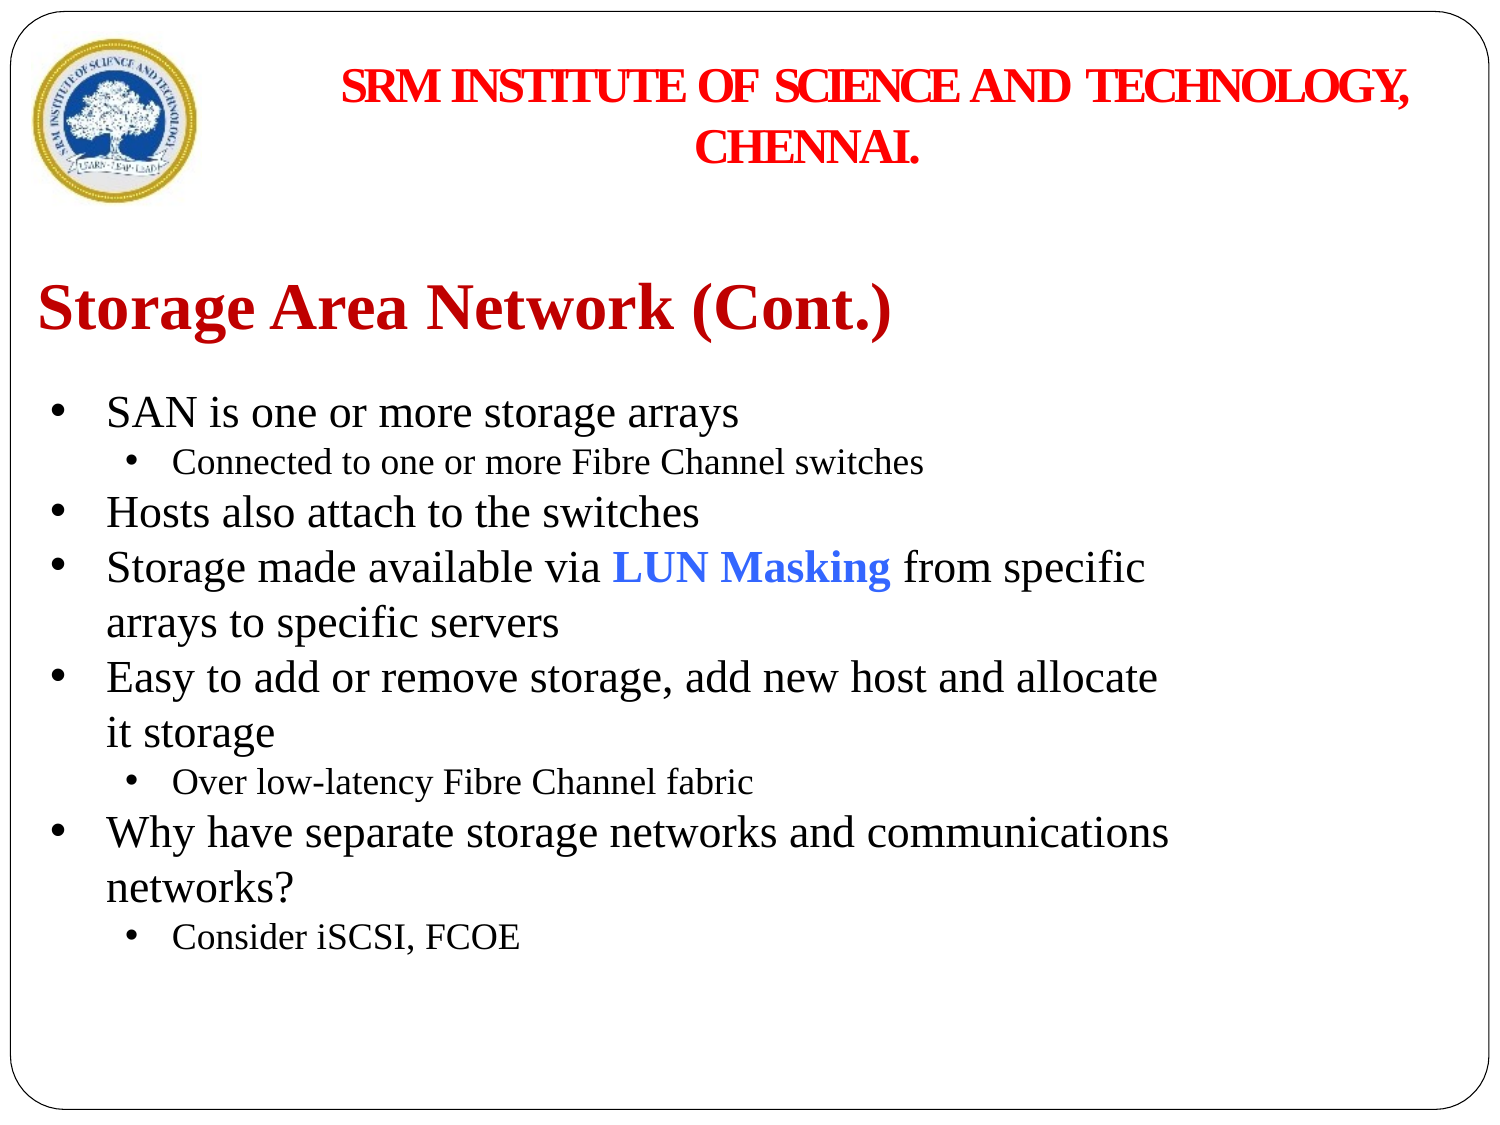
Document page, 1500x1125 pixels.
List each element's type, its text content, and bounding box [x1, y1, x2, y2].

list SAN is one or more storage arrays Connected to one or more Fibre Channel switches Hosts also attach to the switches Storage made available via LUN Masking from specific arrays to specific servers Easy to add or remove storage, add new host and allocate it storage Over low-latency Fibre Channel fabric Why have separate storage networks and communications networks? Consider iSCSI, FCOE [50, 381, 1192, 1064]
text_box [31, 31, 202, 207]
text_box SRM INSTITUTE OF SCIENCE AND TECHNOLOGY, CHENNAI. [159, 45, 1426, 226]
title Storage Area Network (Cont.) [37, 262, 1388, 357]
